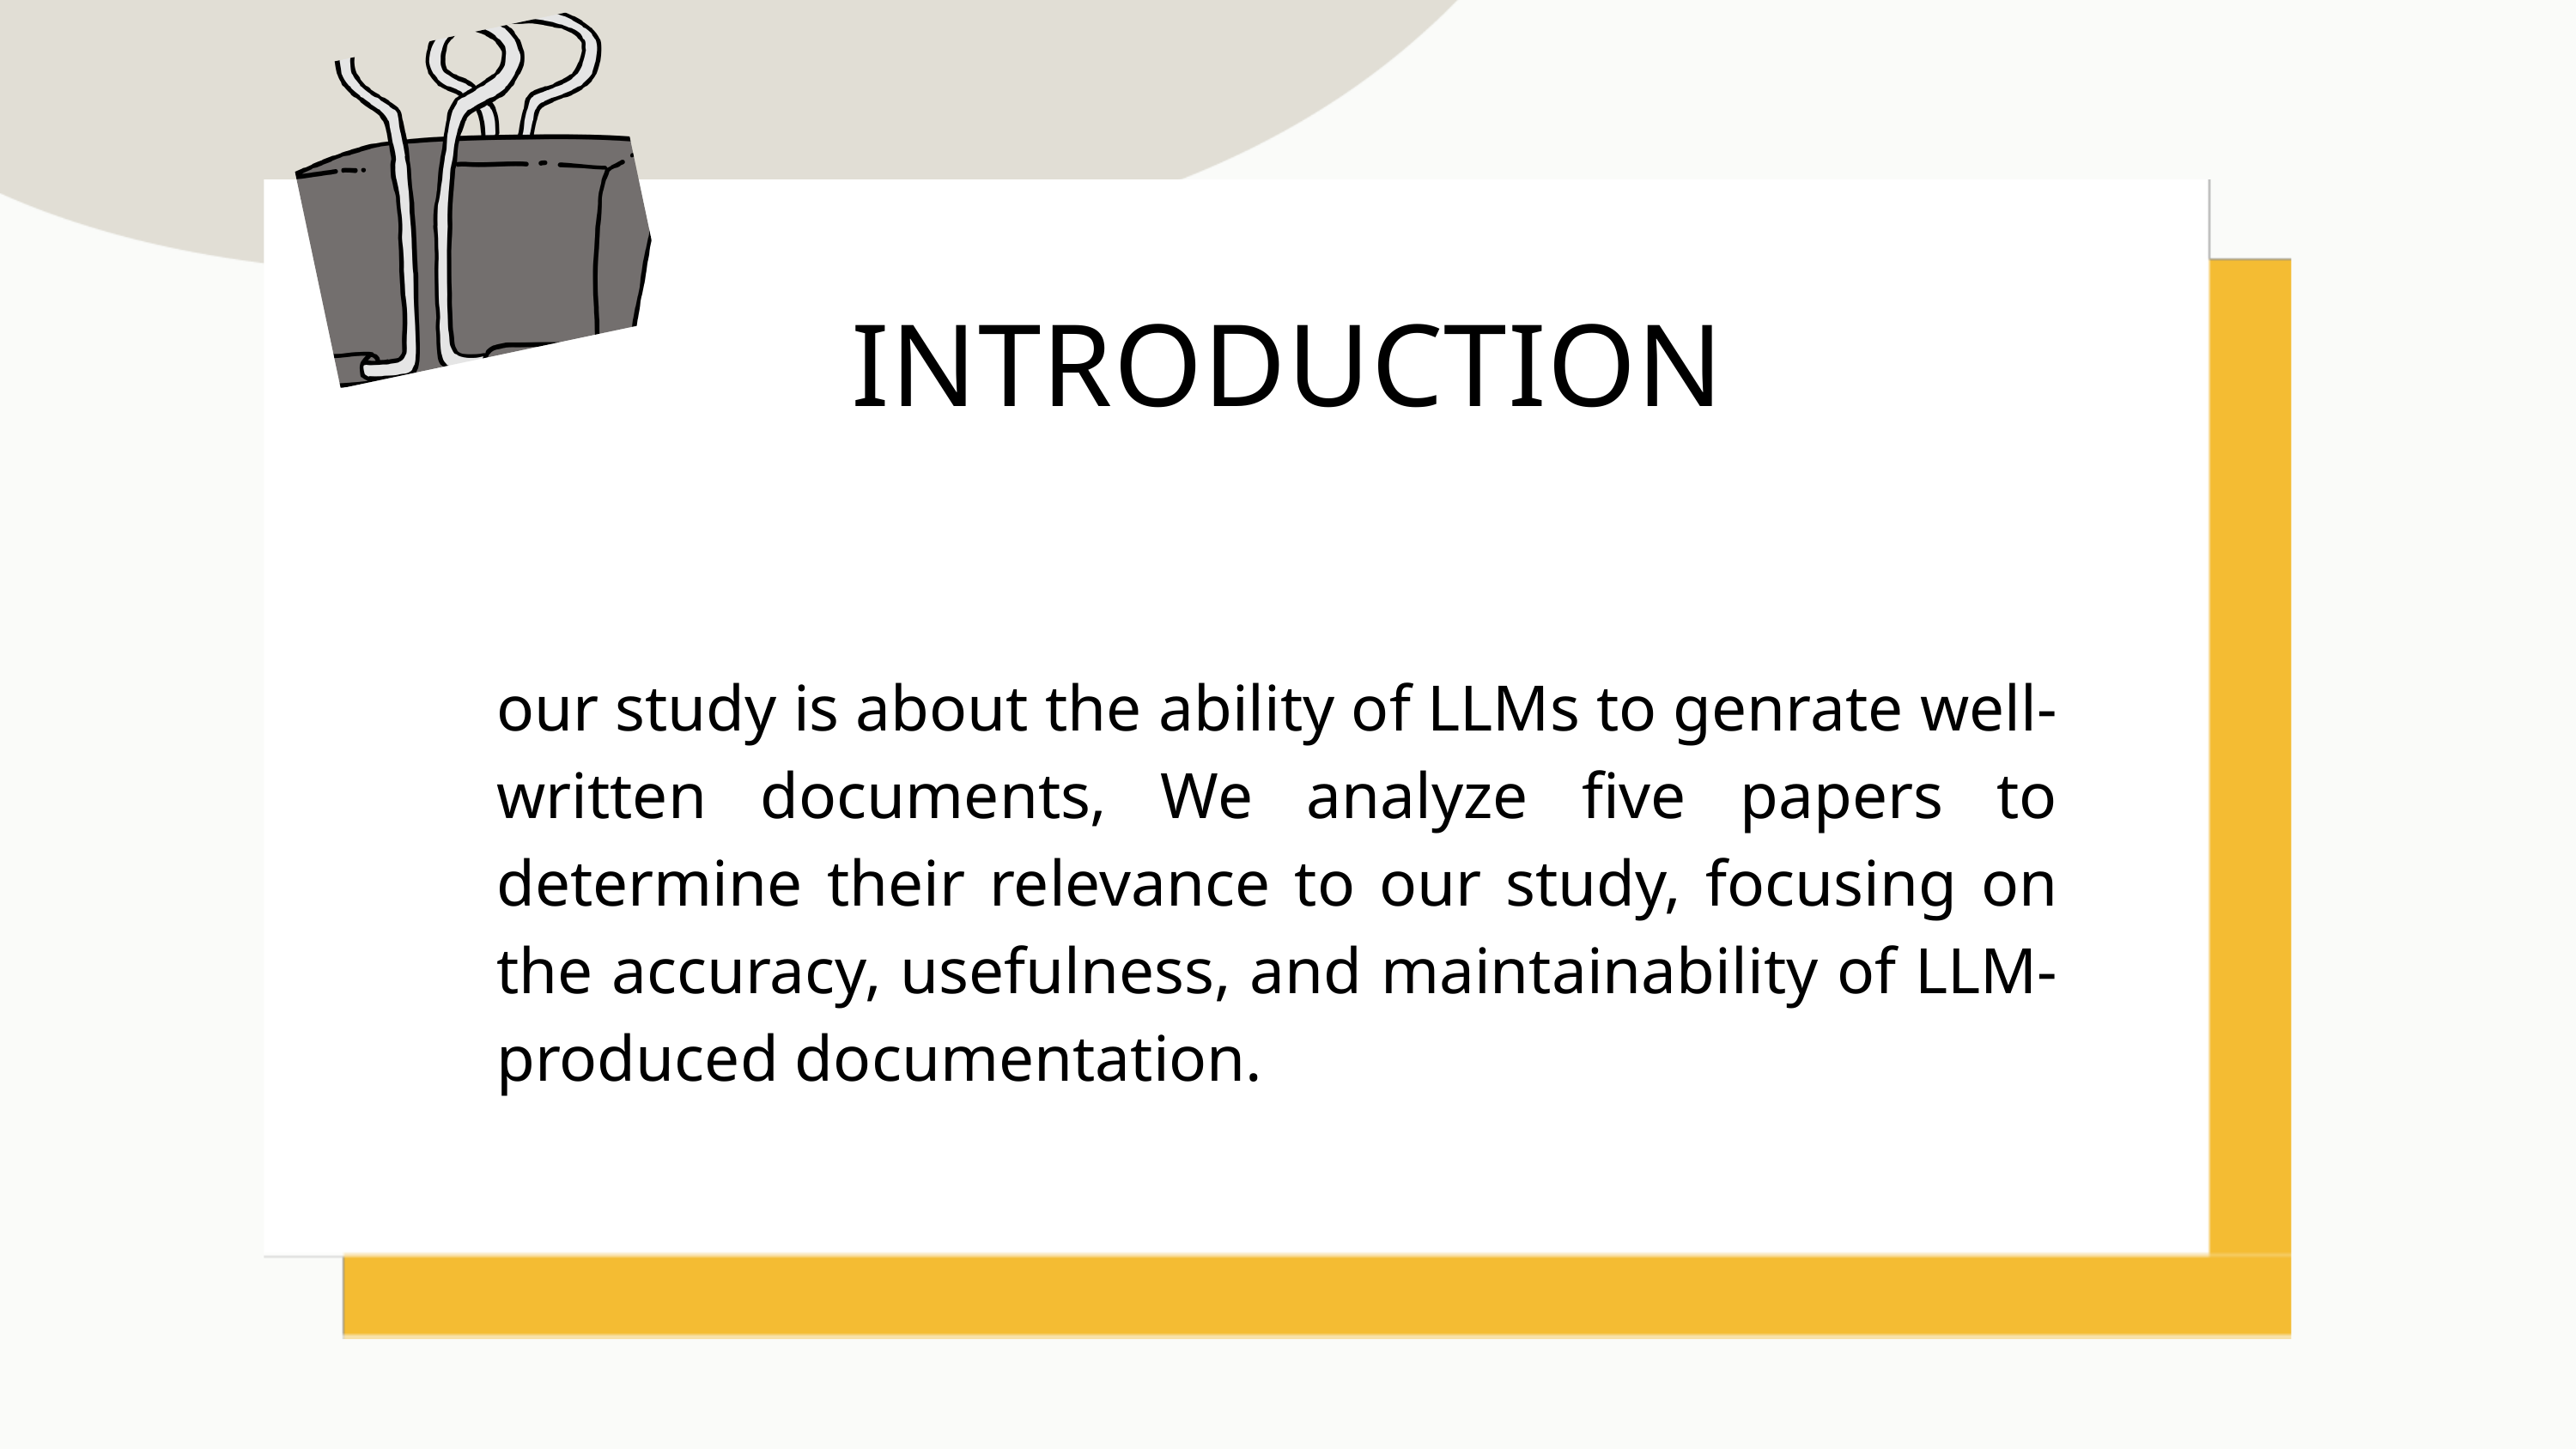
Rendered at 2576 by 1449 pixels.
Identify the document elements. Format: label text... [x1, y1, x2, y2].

text_box [0, 0, 2576, 1449]
text_box INTRODUCTION [693, 330, 1883, 429]
text_box [264, 179, 2292, 1339]
text_box [274, 4, 669, 389]
text_box our study is about the ability of LLMs to genrate well-written documents, We analyze five papers to determine their relevance to our study, focusing on the accuracy, usefulness, and maintainability of LLM-produced documentation. [496, 655, 2059, 1094]
